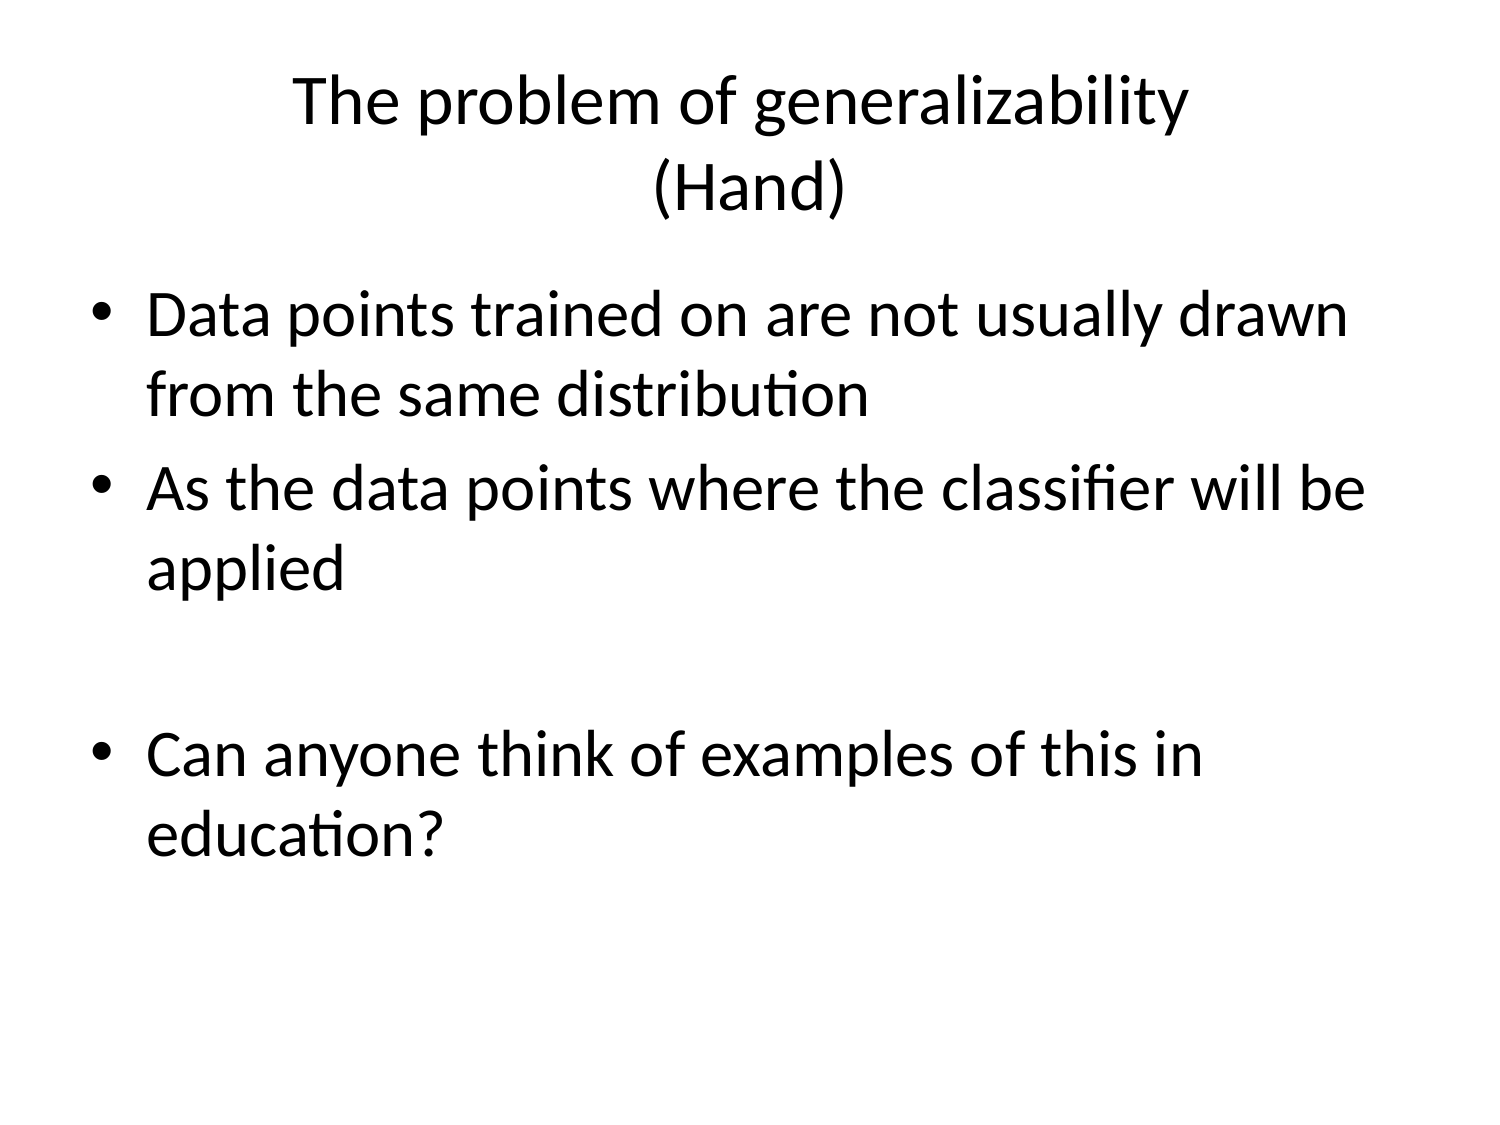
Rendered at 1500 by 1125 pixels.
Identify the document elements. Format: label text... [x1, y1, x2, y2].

title The problem of generalizability (Hand) [75, 45, 1425, 233]
list Data points trained on are not usually drawn from the same distribution As the data points where the classifier will be applied Can anyone think of examples of this in education? [75, 262, 1425, 1005]
